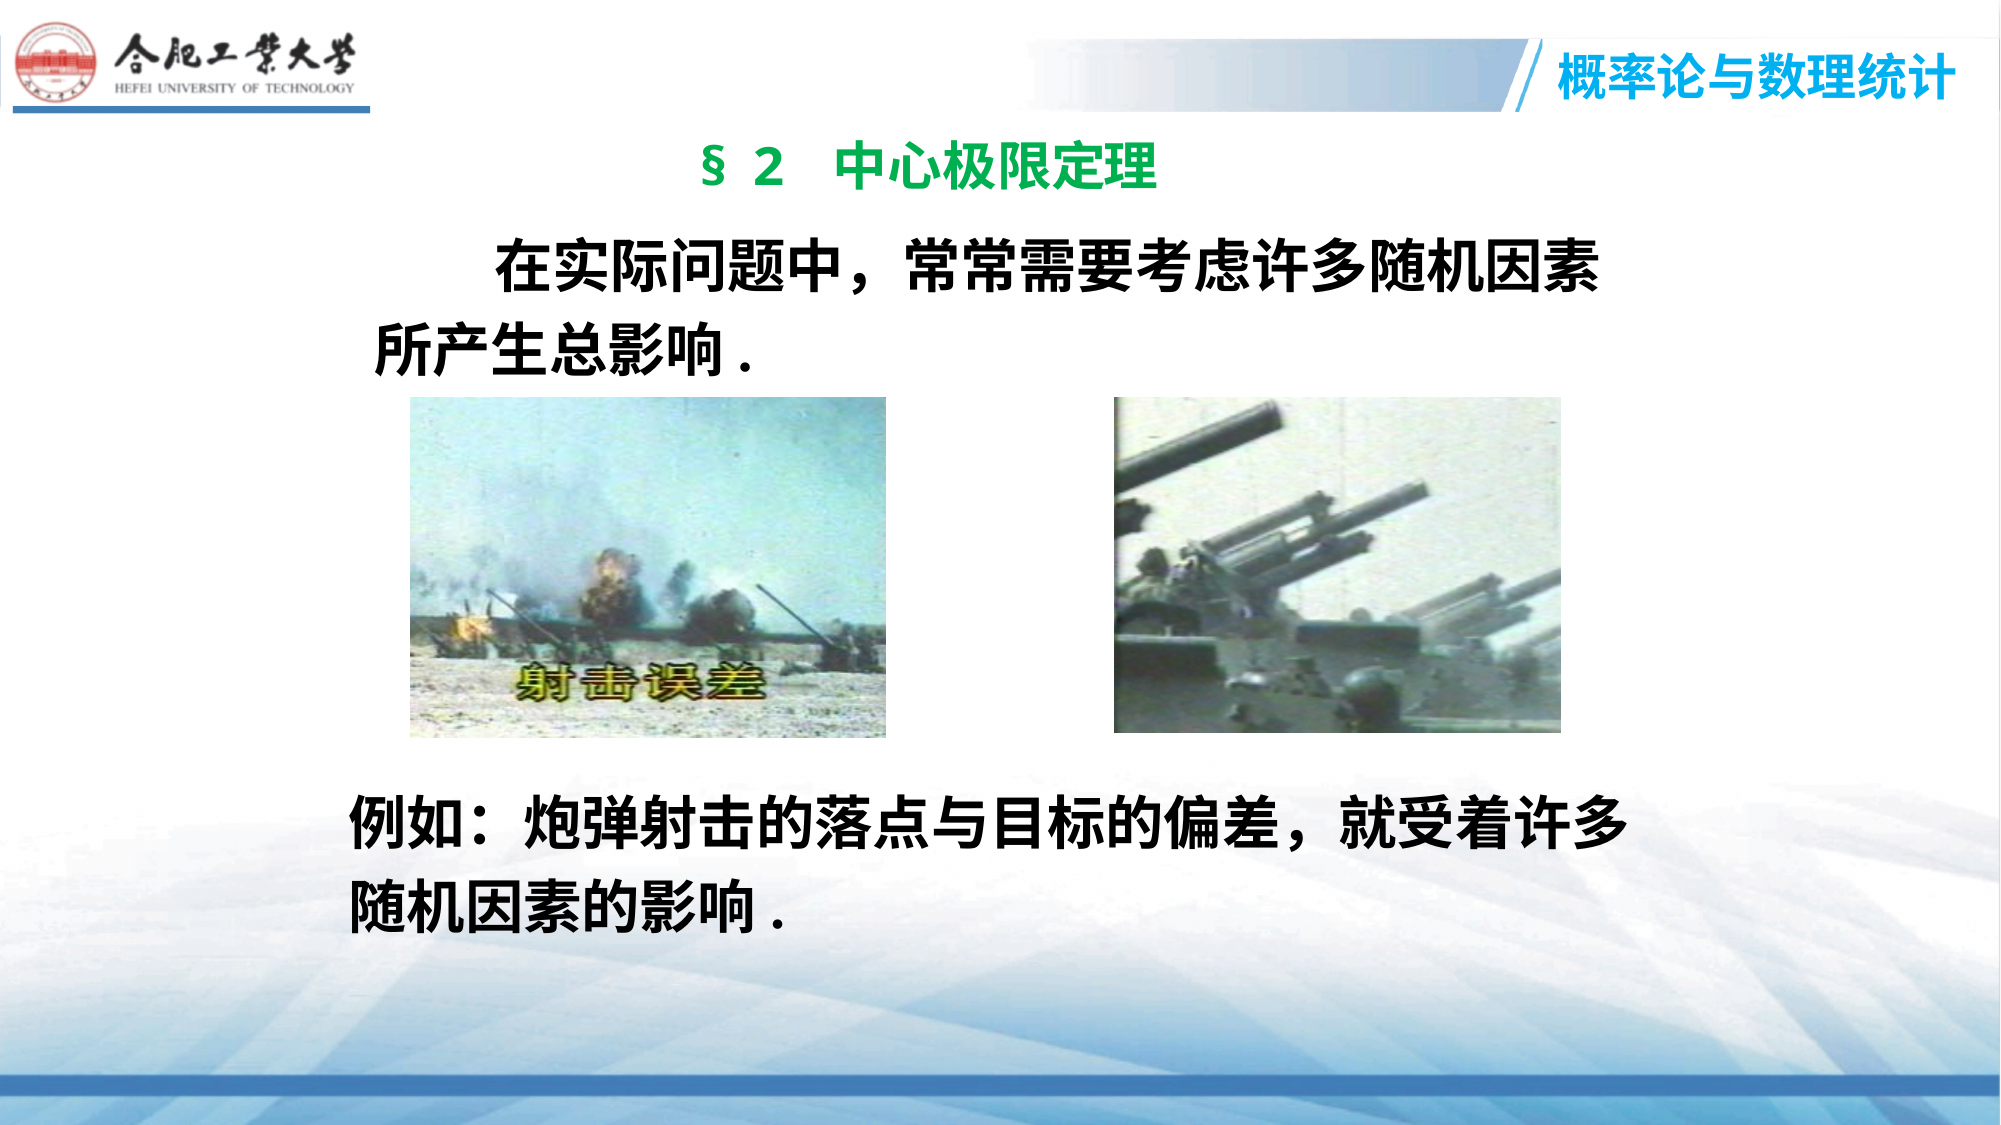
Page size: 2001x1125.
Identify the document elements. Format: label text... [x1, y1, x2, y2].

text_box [346, 79, 1509, 254]
picture [0, 0, 2001, 1125]
text_box 在实际问题中，常常需要考虑许多随机因素所产生总影响. [359, 207, 1624, 390]
text_box 例如：炮弹射击的落点与目标的偏差，就受着许多随机因素的影响. [333, 764, 1674, 948]
